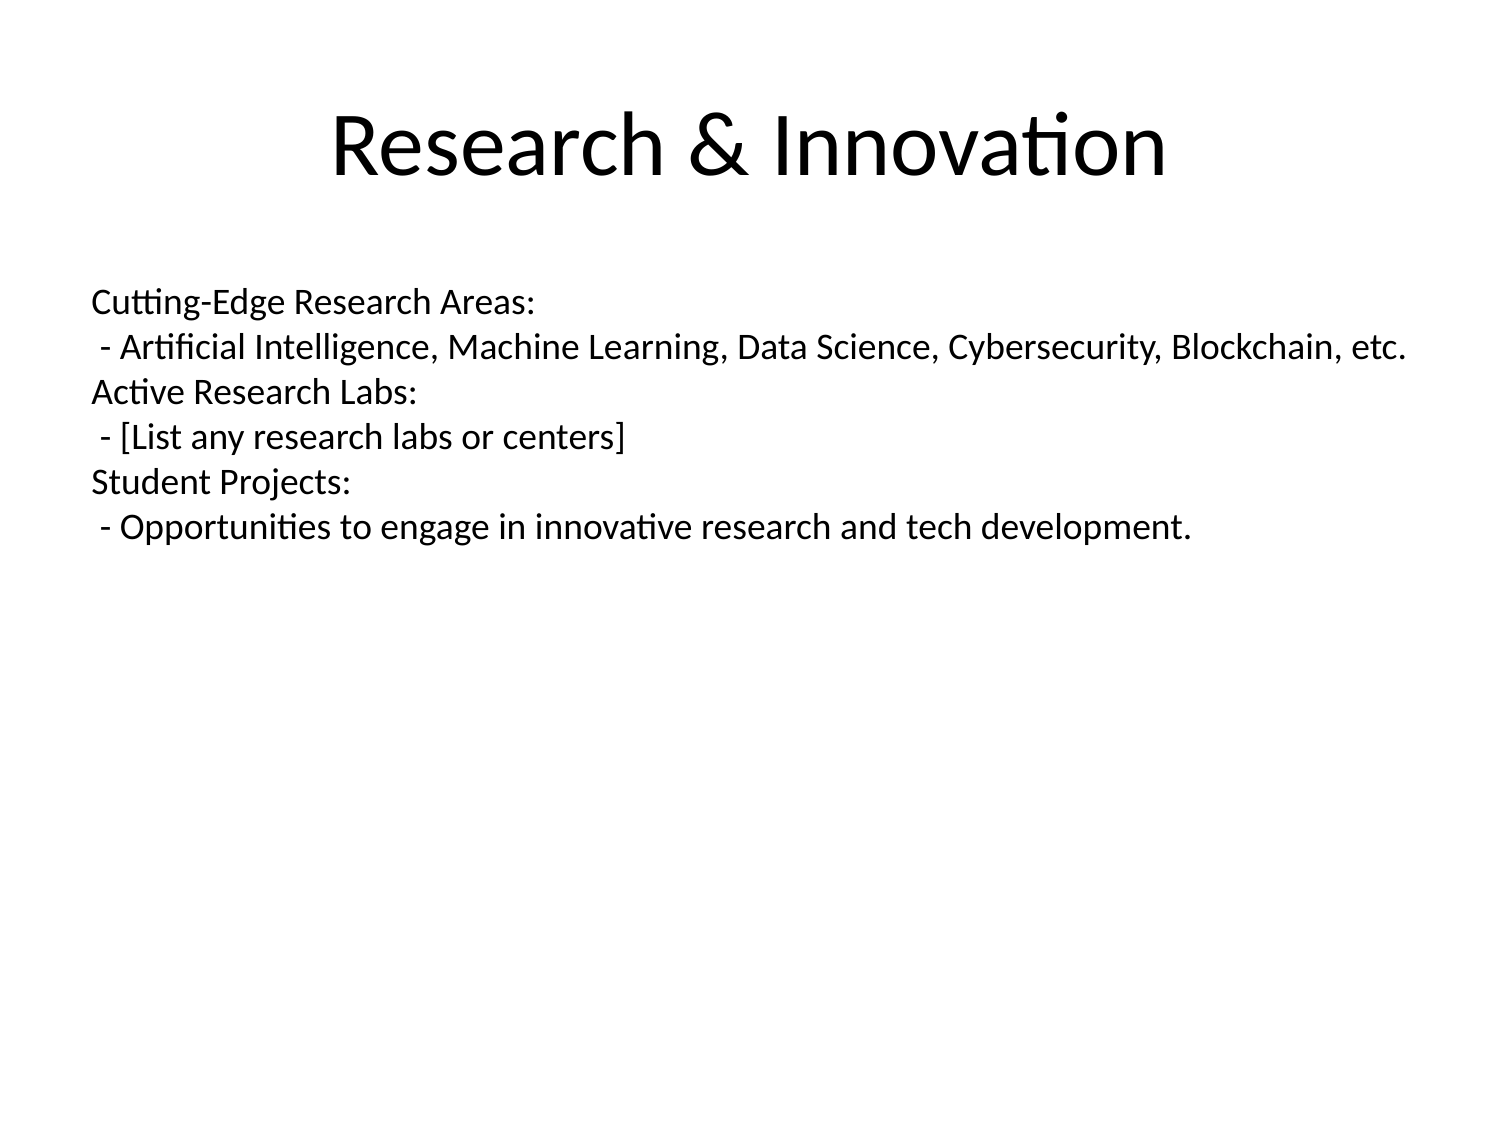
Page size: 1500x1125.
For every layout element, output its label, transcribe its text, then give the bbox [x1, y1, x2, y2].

title Research & Innovation [75, 45, 1425, 233]
text_box Cutting-Edge Research Areas: - Artificial Intelligence, Machine Learning, Data Science, Cybersecurity, Blockchain, etc. Active Research Labs: - [List any research labs or centers] Student Projects: - Opportunities to engage in innovative research and tech development. [76, 224, 1424, 555]
